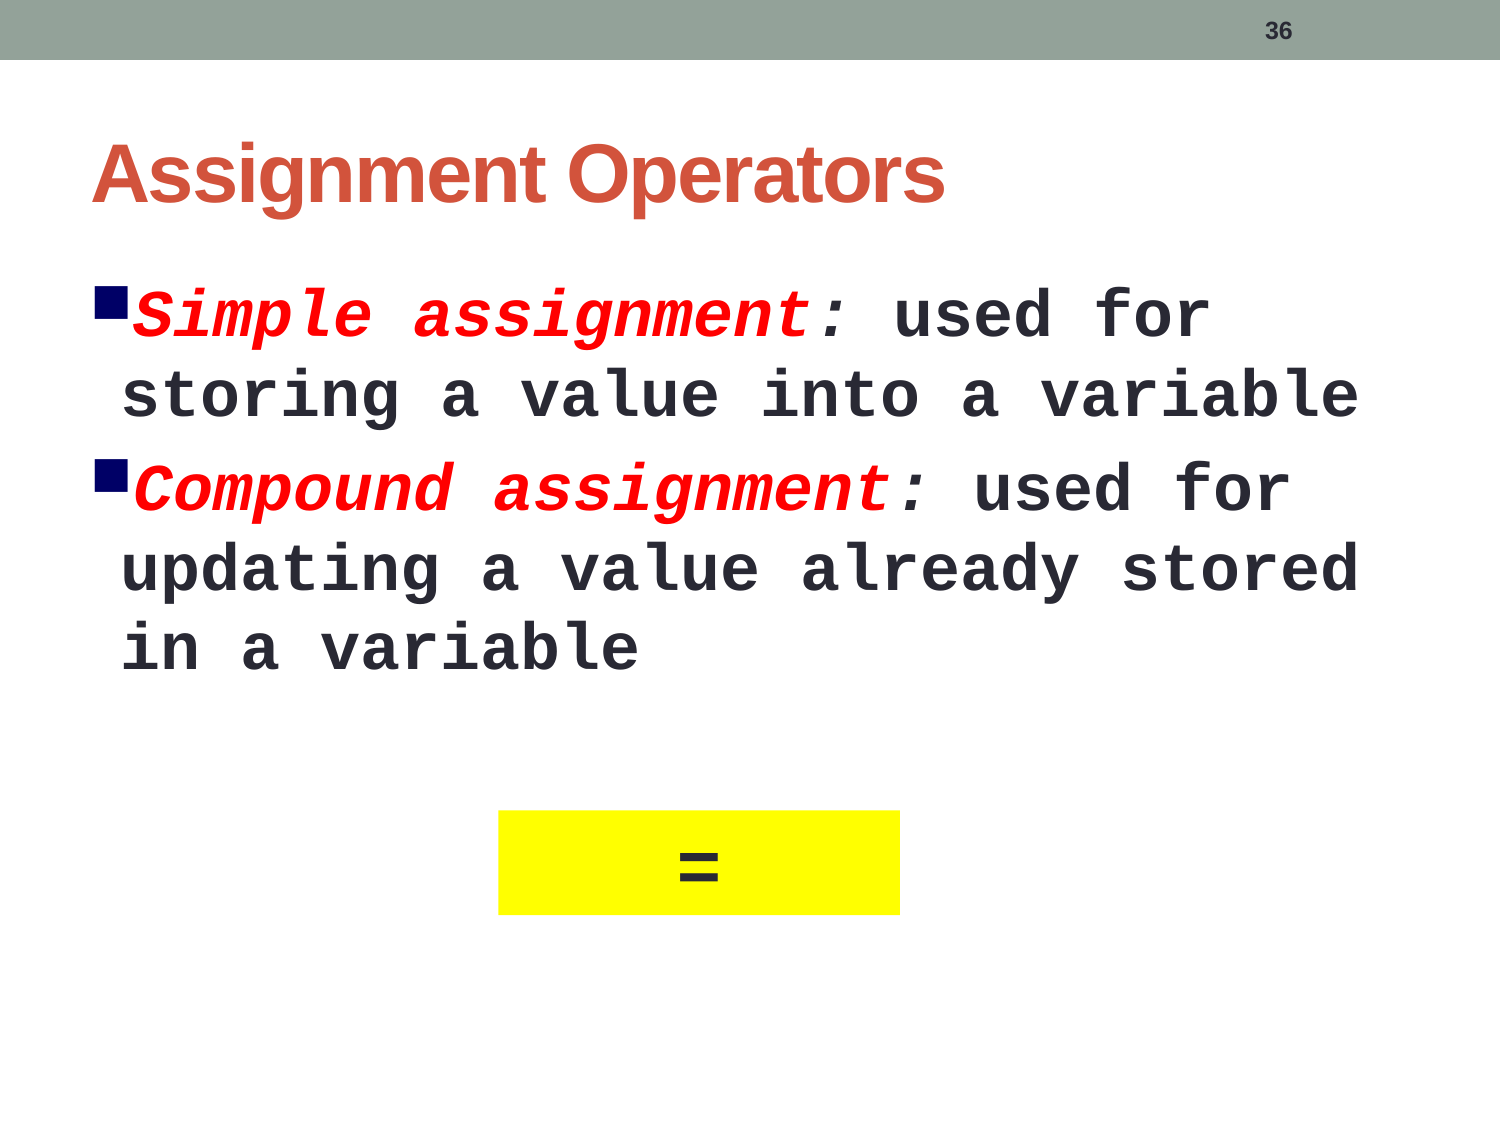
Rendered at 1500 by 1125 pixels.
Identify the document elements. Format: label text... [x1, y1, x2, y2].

slide_number 36 [1250, 3, 1425, 57]
text_box = [498, 810, 900, 916]
list Simple assignment: used for storing a value into a variable Compound assignment: used for updating a value already stored in a variable [75, 262, 1425, 1063]
title Assignment Operators [75, 87, 1425, 250]
